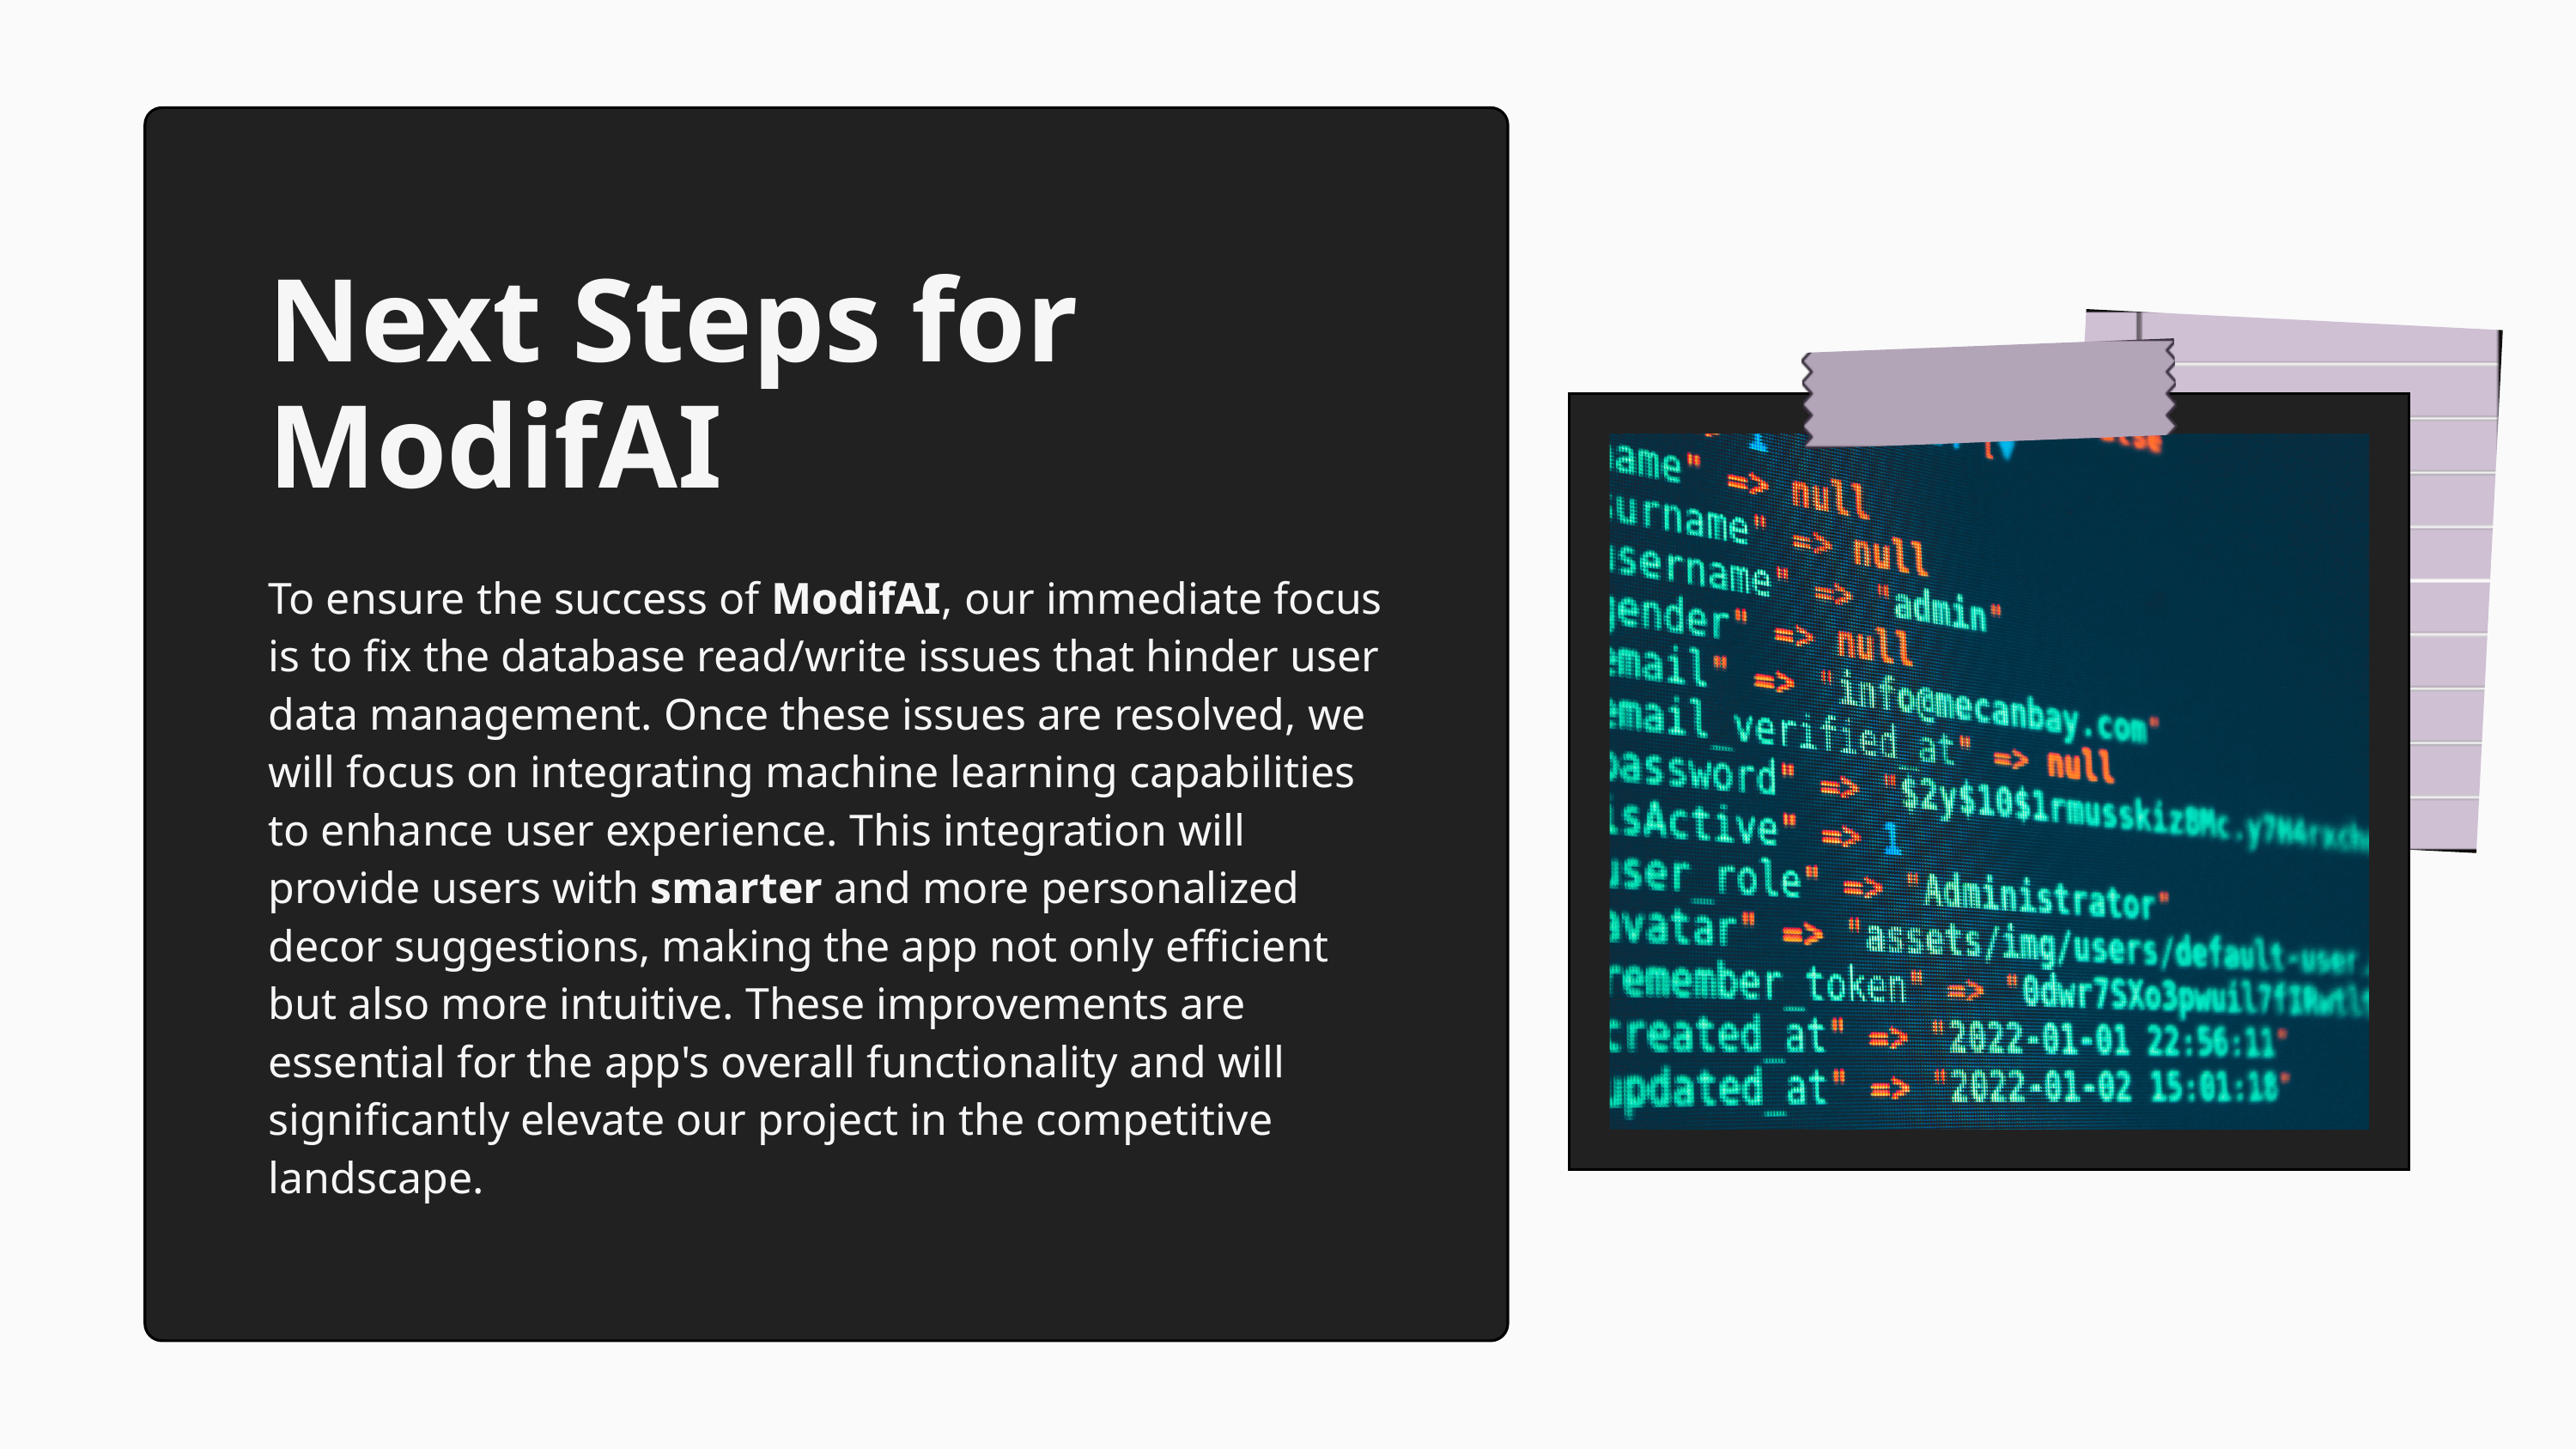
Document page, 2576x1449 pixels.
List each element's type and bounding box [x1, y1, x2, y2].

text_box [1801, 338, 2177, 392]
text_box [2084, 309, 2503, 853]
text_box [144, 107, 1509, 1342]
text_box [1569, 393, 2409, 1170]
text_box [1609, 433, 2370, 1131]
text_box [268, 252, 1385, 1197]
